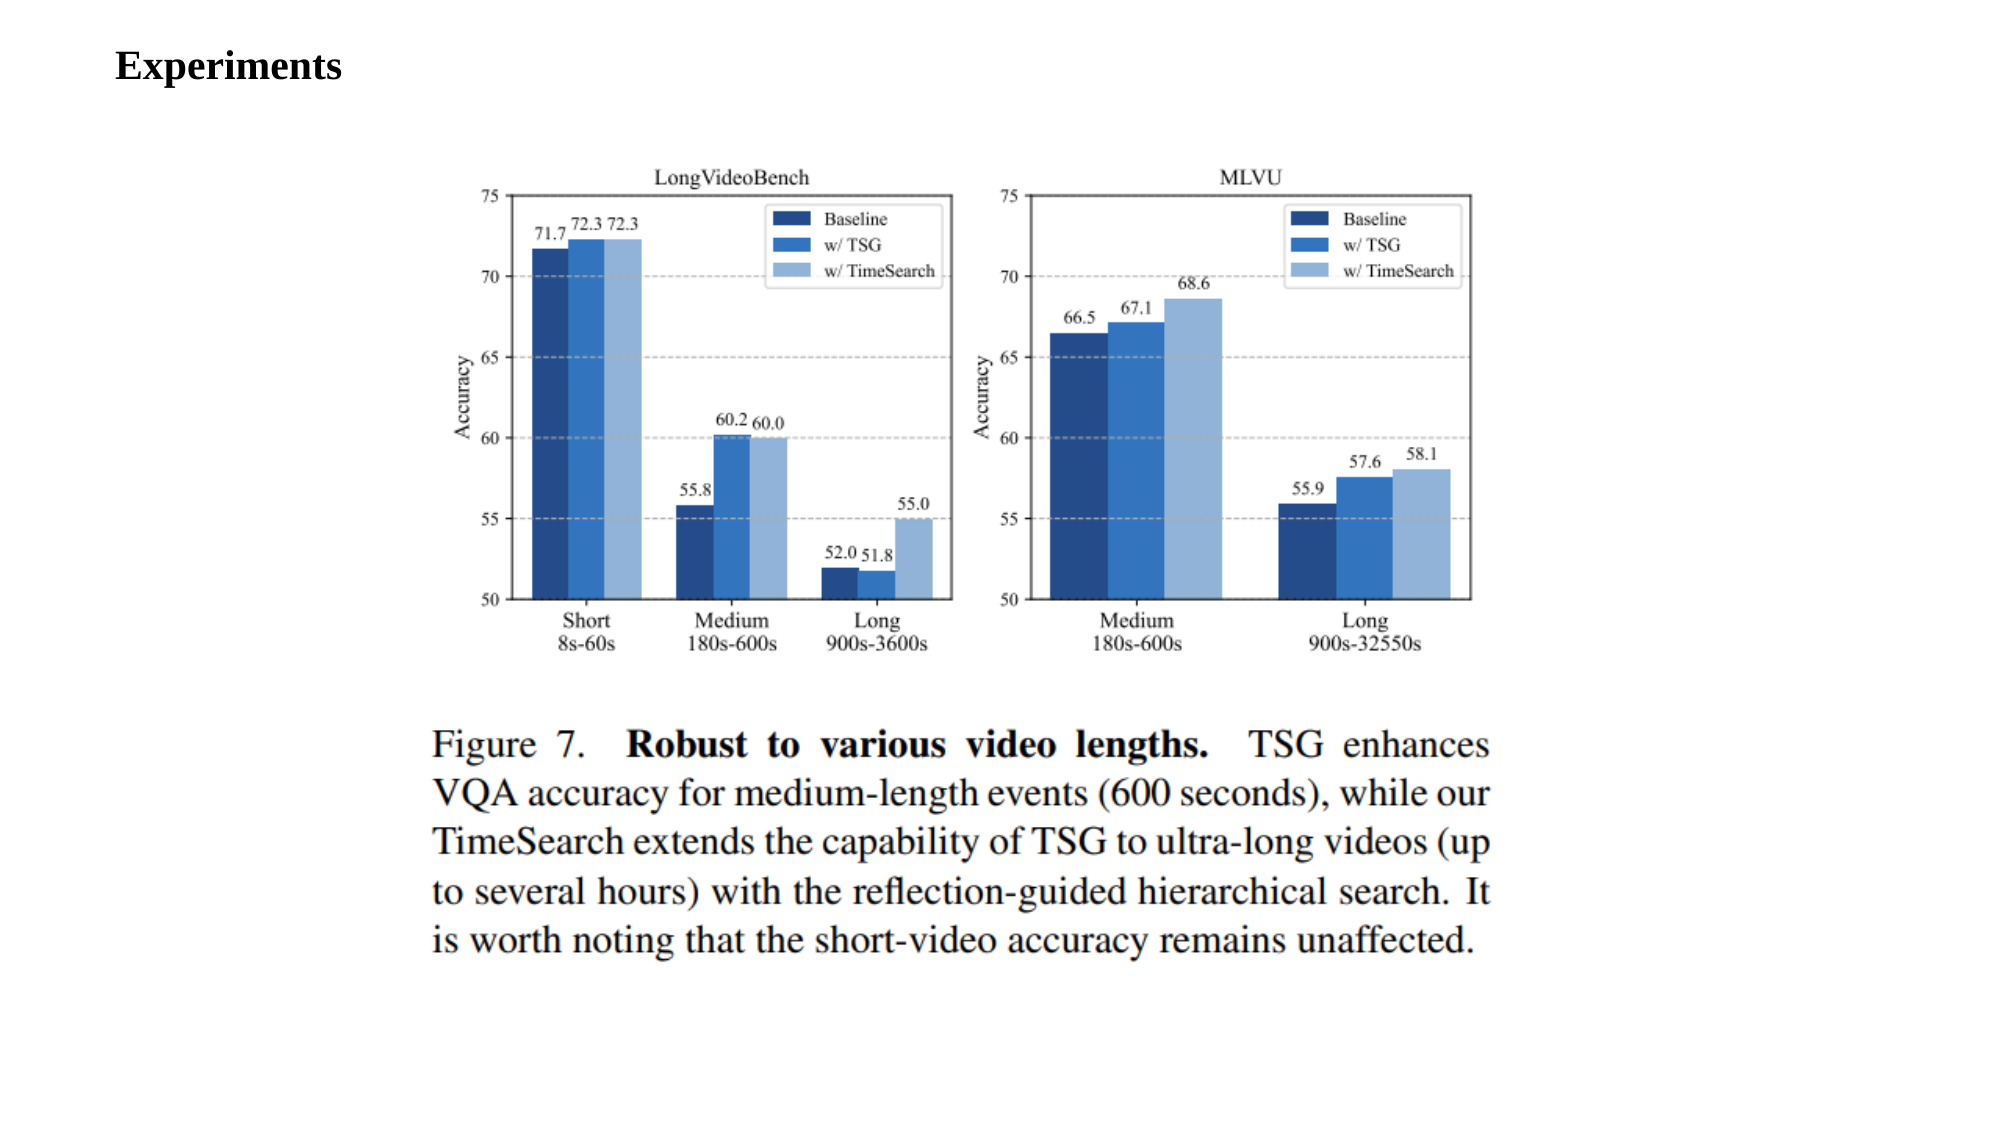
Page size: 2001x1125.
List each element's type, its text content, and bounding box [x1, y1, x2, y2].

picture [412, 152, 1515, 973]
text_box Experiments [100, 30, 358, 96]
